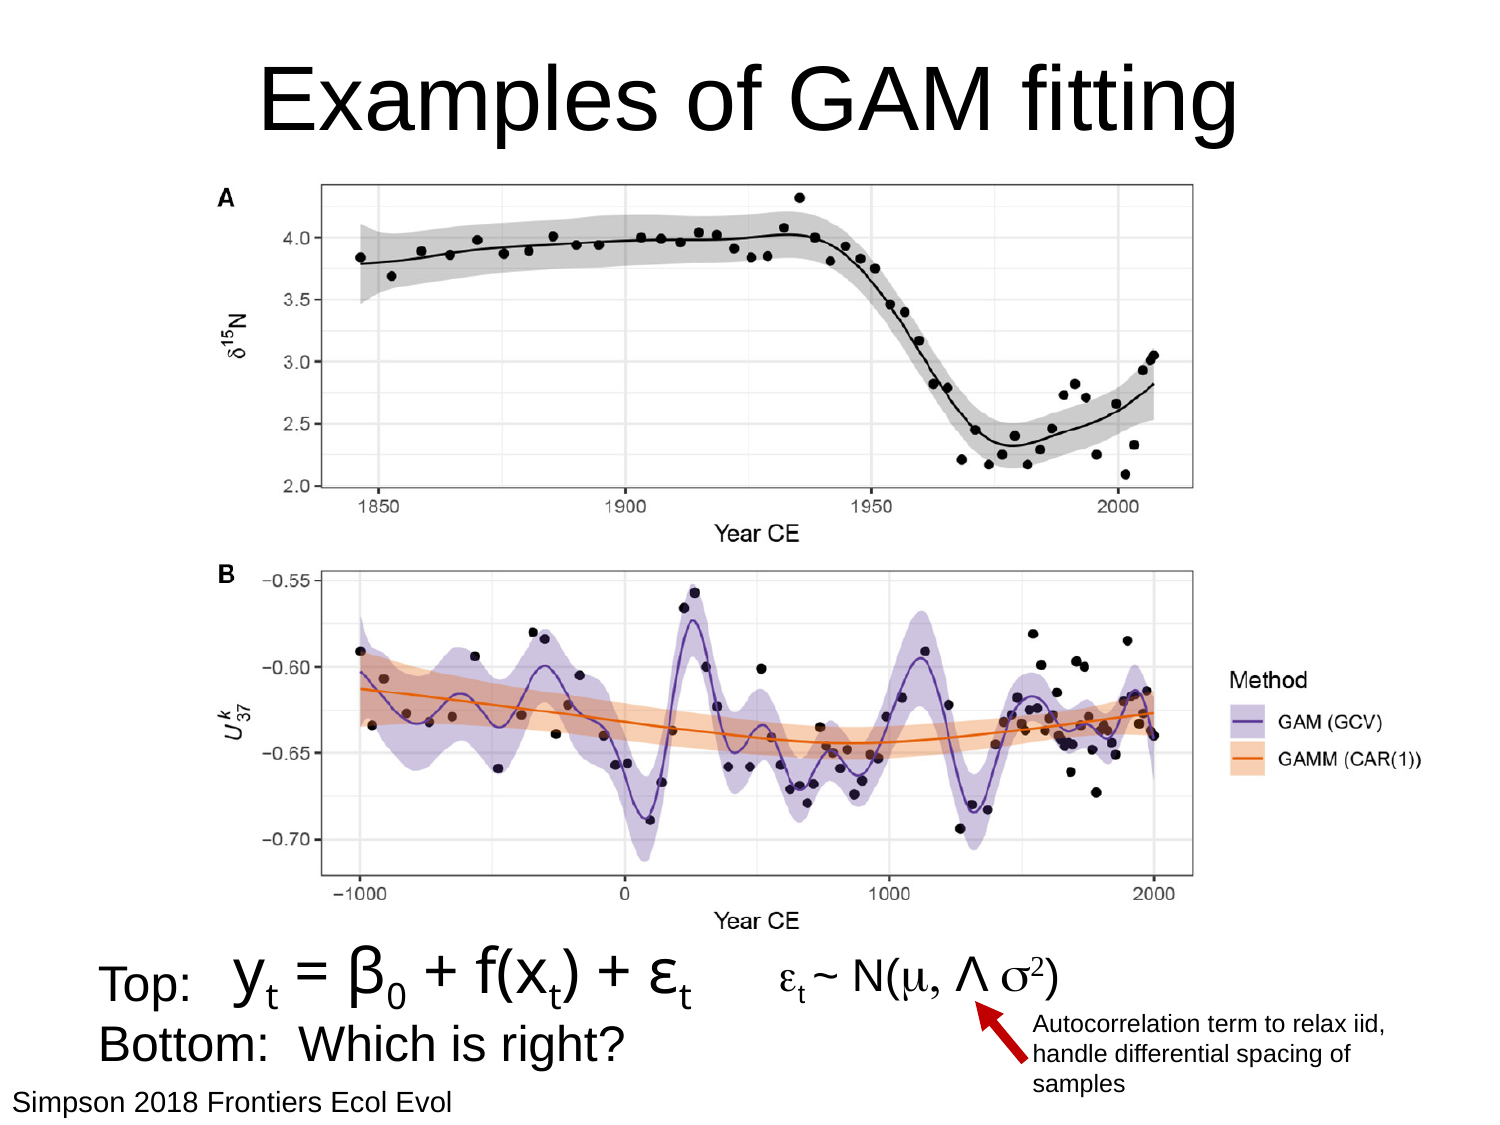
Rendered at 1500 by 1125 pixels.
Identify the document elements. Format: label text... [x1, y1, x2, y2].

text_box Top: Bottom: Which is right? [83, 943, 642, 1079]
text_box Simpson 2018 Frontiers Ecol Evol [0, 1075, 469, 1125]
text_box yt = β0 + f(xt) + εt [218, 935, 707, 1024]
title Examples of GAM fitting [75, 0, 1425, 188]
text_box Autocorrelation term to relax iid, handle differential spacing of samples [1017, 999, 1425, 1105]
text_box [974, 1000, 1025, 1062]
text_box et ~ N(m, Λ s2) [763, 935, 1076, 1016]
picture [211, 169, 1425, 935]
